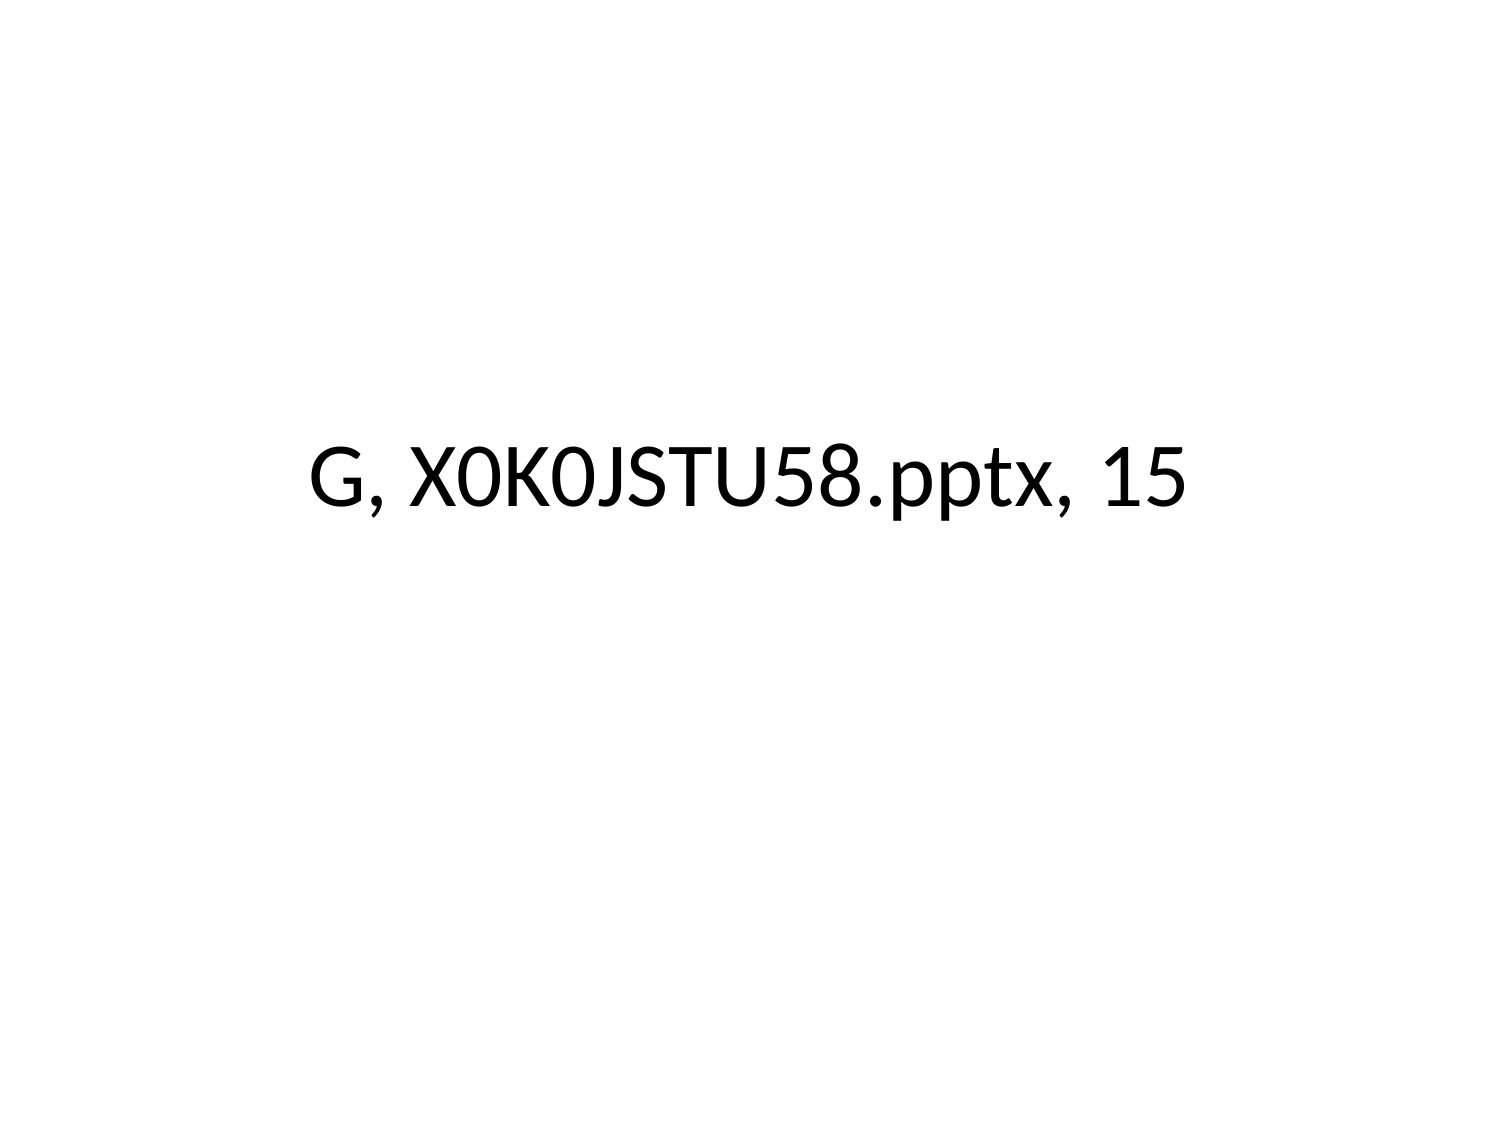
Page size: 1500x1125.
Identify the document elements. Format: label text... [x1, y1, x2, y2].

title G, X0K0JSTU58.pptx, 15 [112, 349, 1388, 591]
